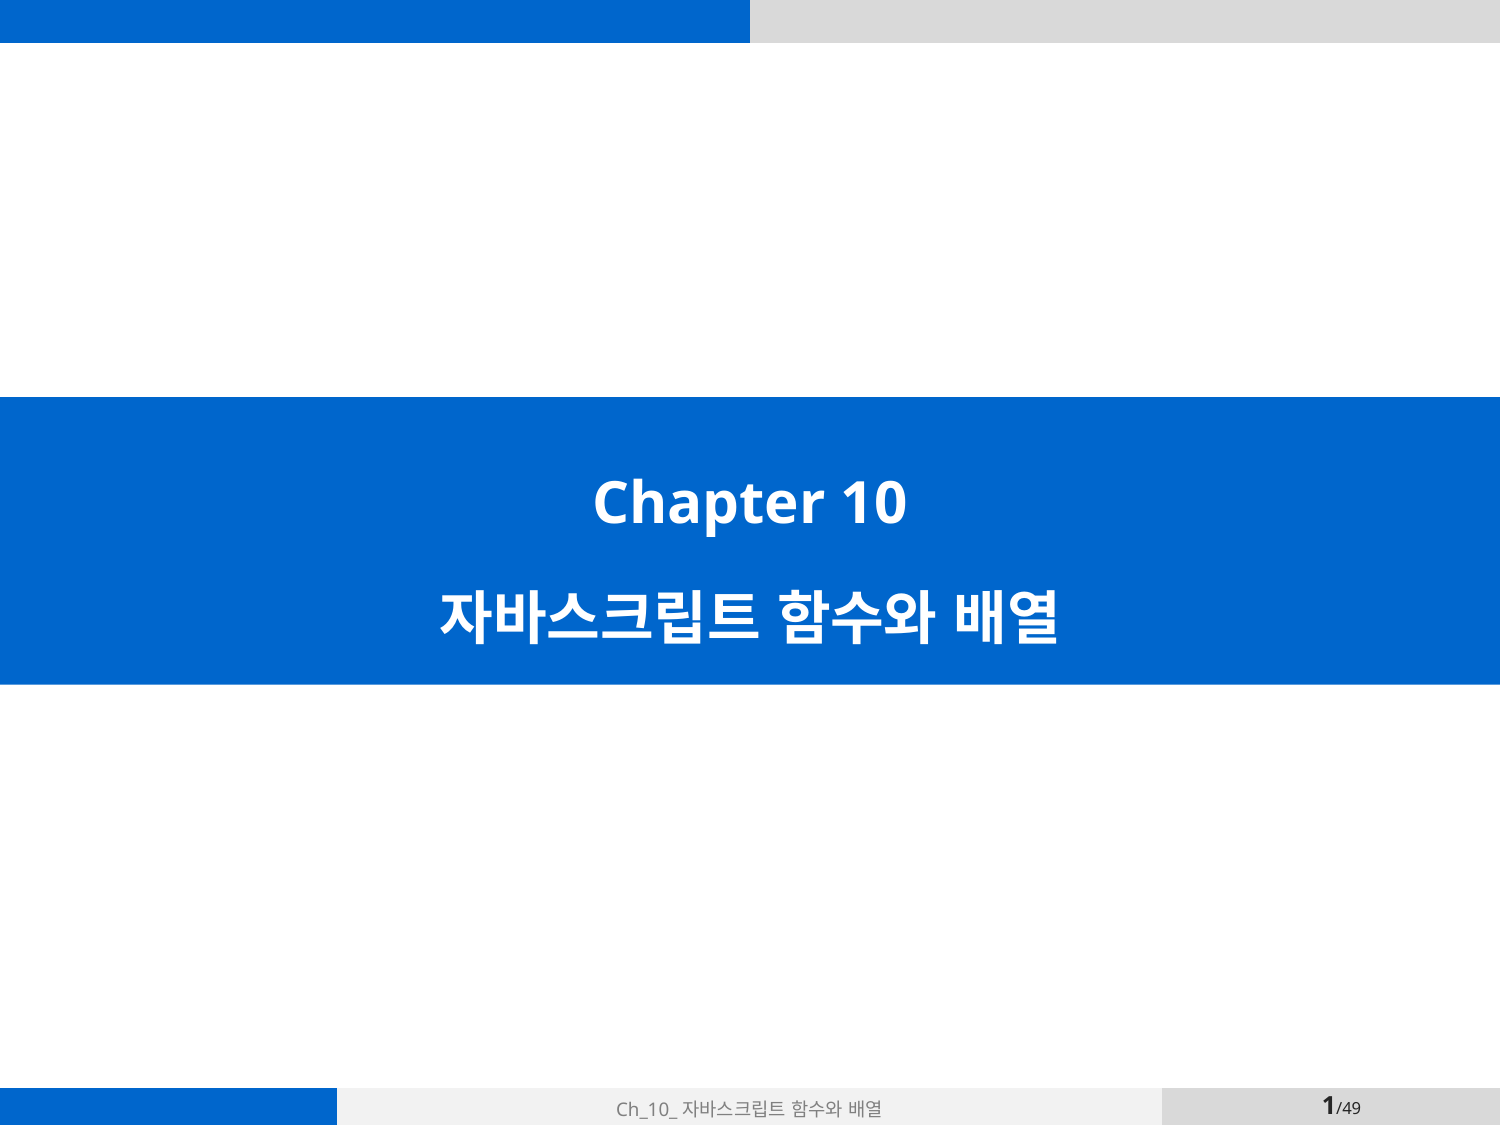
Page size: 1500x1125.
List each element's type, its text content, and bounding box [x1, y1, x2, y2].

subtitle Chapter 10 자바스크립트 함수와 배열 [0, 396, 1500, 685]
